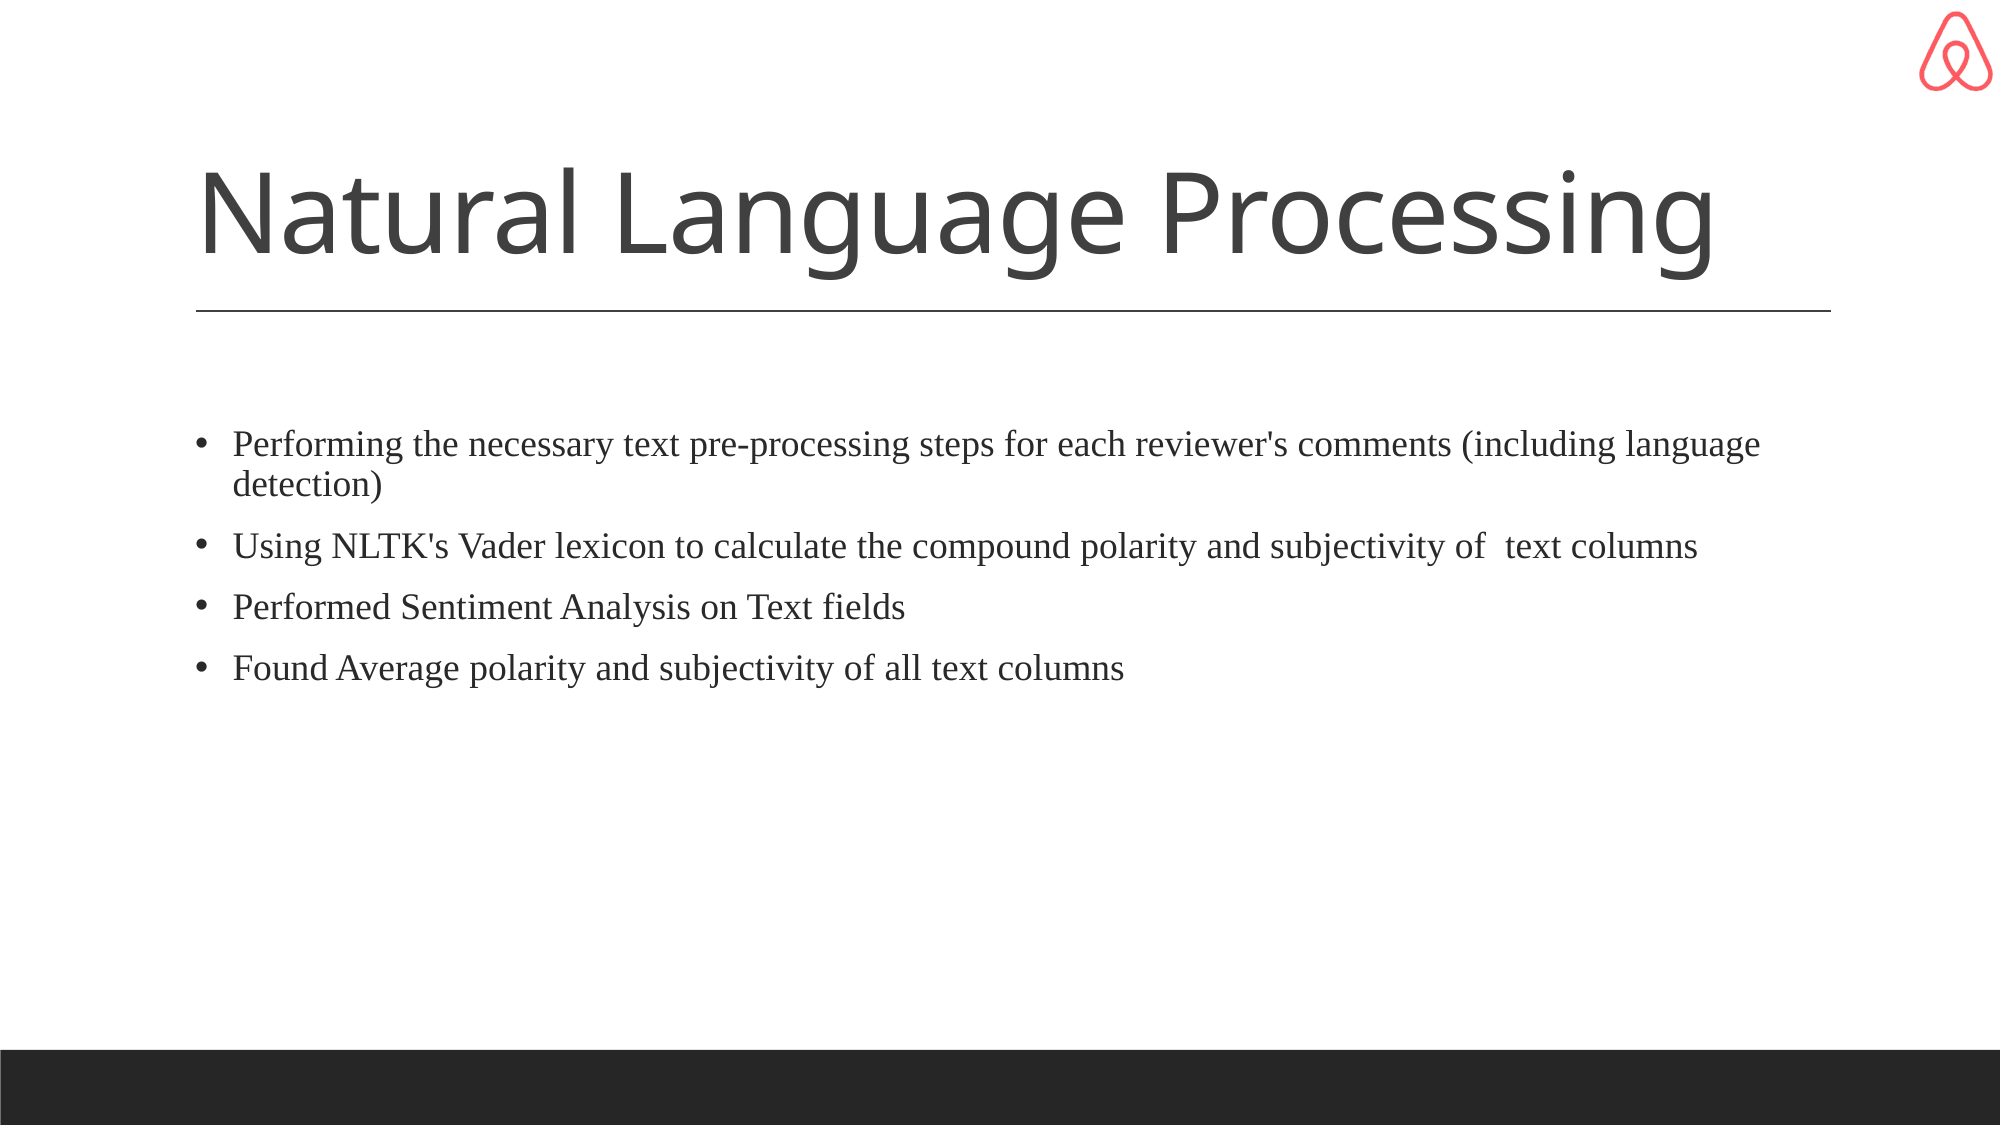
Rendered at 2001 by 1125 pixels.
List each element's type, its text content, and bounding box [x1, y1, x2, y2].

picture [1910, 0, 2000, 102]
title Natural Language Processing [180, 47, 1830, 285]
text_box Performing the necessary text pre-processing steps for each reviewer's comments (including language detection) Using NLTK's Vader lexicon to calculate the compound polarity and subjectivity of text columns Performed Sentiment Analysis on Text fields Found Average polarity and subjectivity of all text columns [179, 350, 1830, 920]
